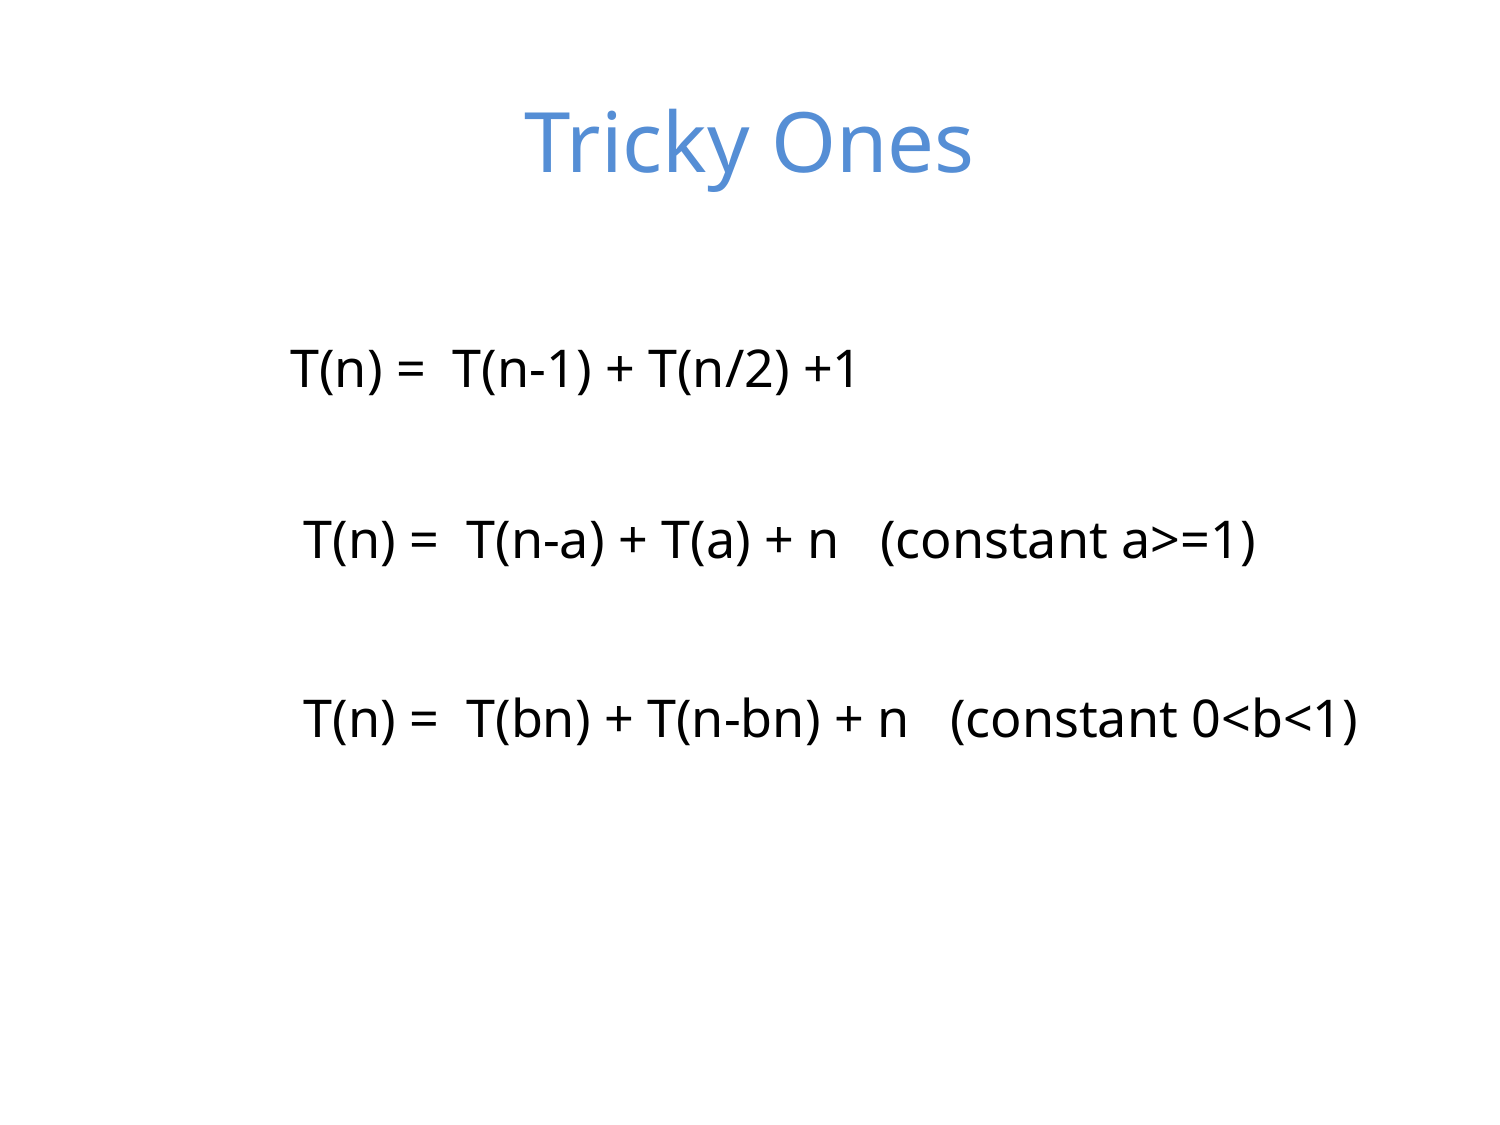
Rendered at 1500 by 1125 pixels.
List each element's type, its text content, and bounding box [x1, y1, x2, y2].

title Tricky Ones [75, 37, 1425, 241]
text_box T(n) = T(bn) + T(n-bn) + n (constant 0<b<1) [289, 677, 1392, 756]
text_box T(n) = T(n-1) + T(n/2) +1 [275, 328, 1191, 406]
text_box T(n) = T(n-a) + T(a) + n (constant a>=1) [289, 498, 1392, 577]
